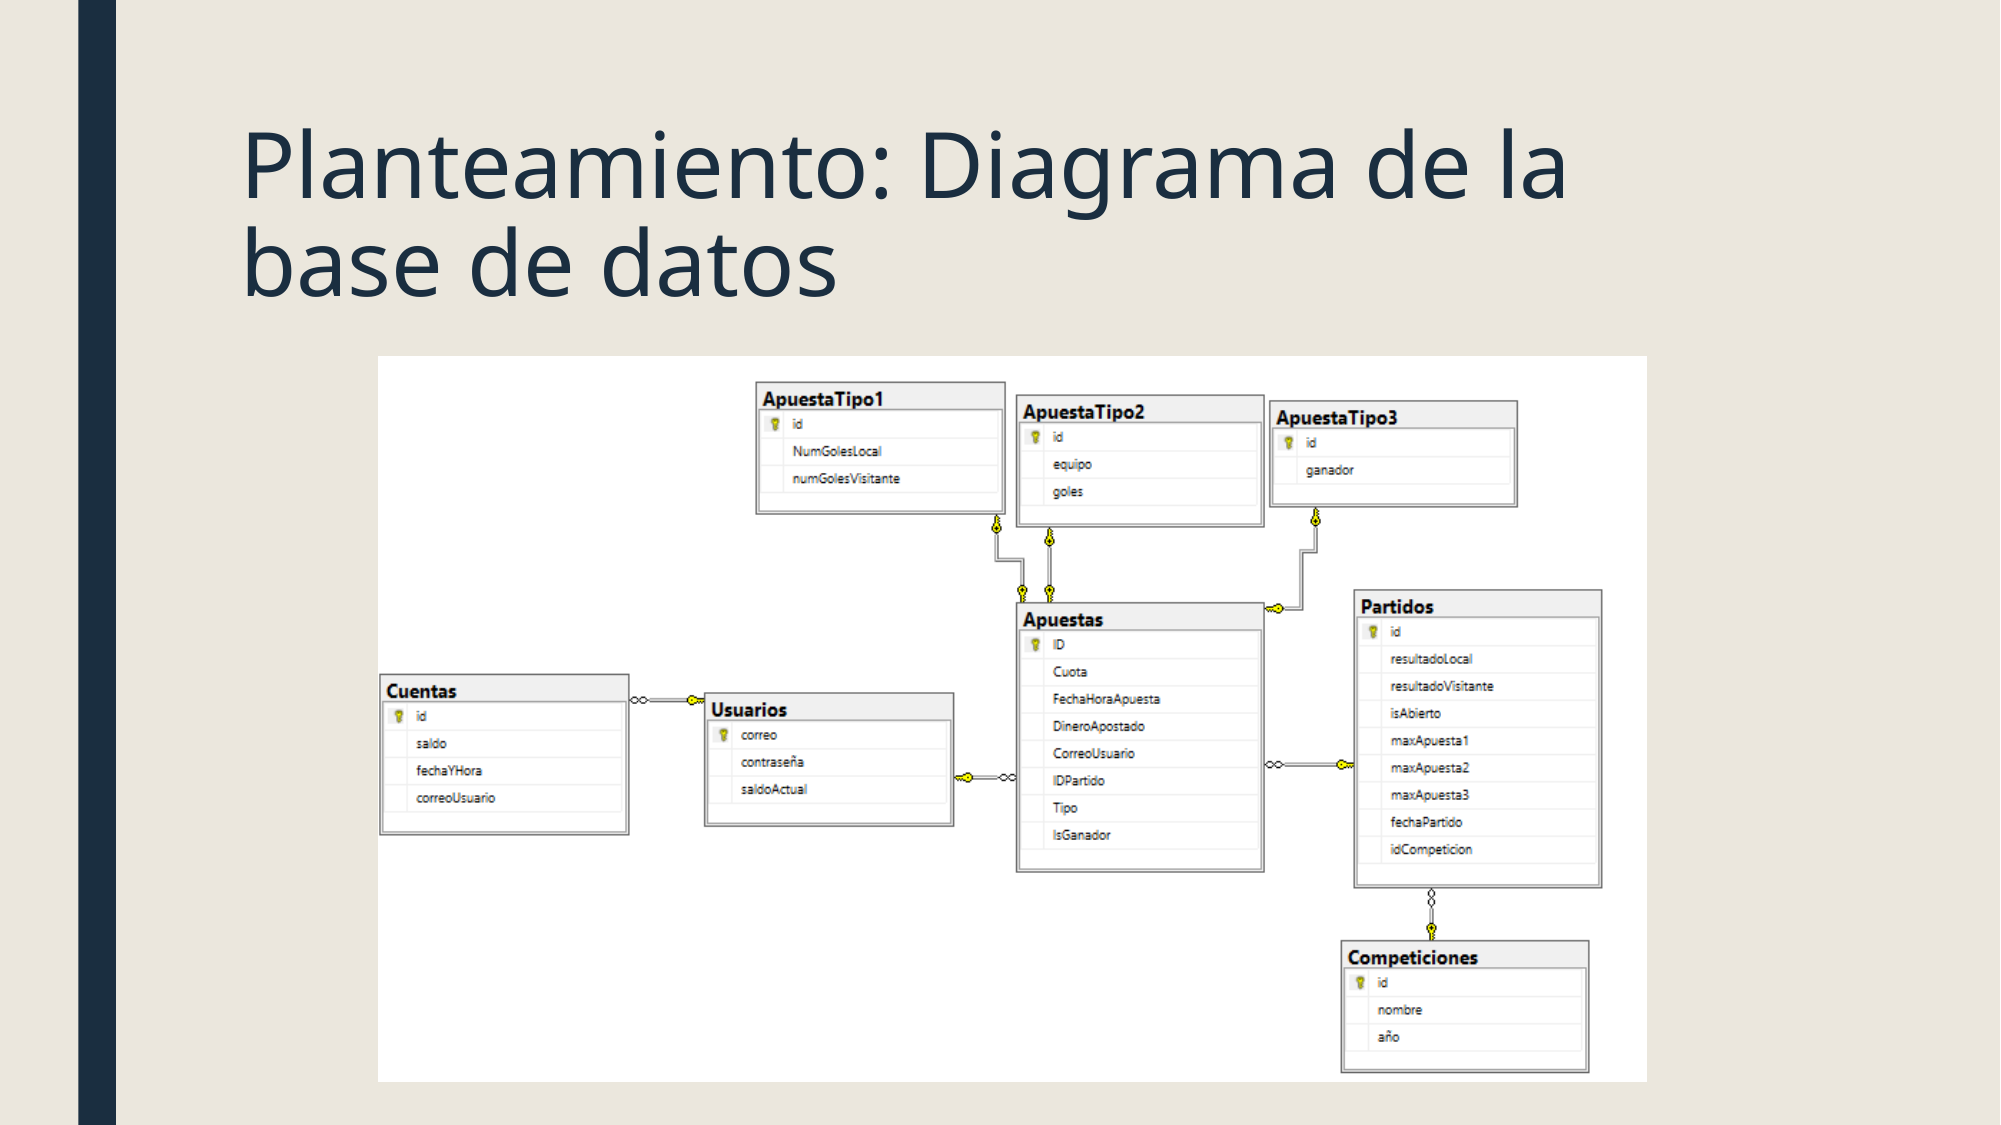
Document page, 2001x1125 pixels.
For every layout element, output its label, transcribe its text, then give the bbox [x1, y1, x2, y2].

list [378, 356, 1647, 1082]
title Planteamiento: Diagrama de la base de datos [225, 112, 1800, 357]
